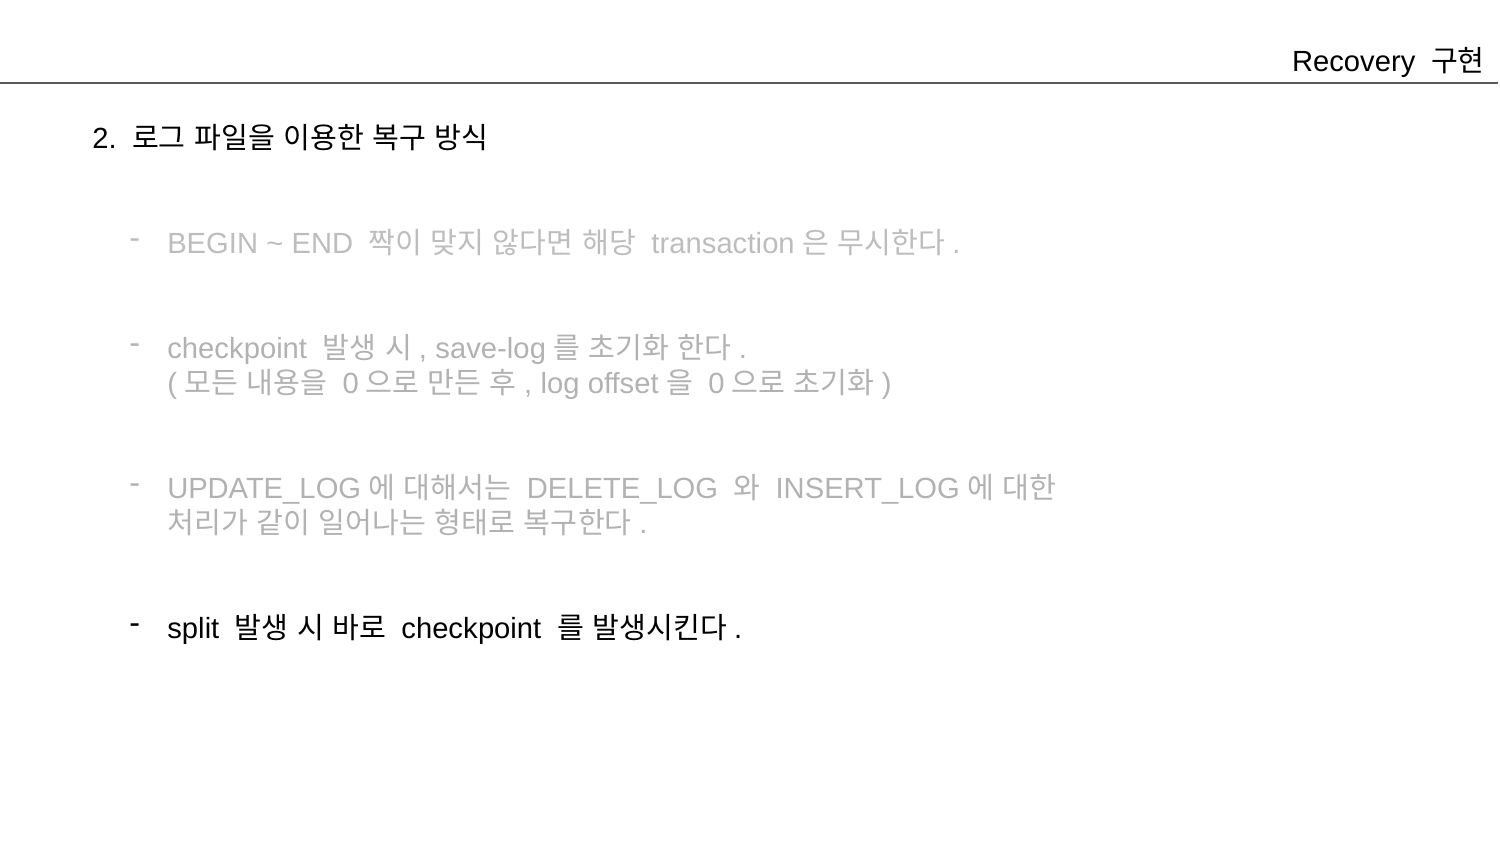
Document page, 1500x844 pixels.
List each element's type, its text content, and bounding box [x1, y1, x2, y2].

text_box Recovery 구현 [266, 27, 1500, 83]
text_box 2. 로그 파일을 이용한 복구 방식 BEGIN ~ END 짝이 맞지 않다면 해당 transaction은 무시한다. checkpoint 발생 시, save-log를 초기화 한다. (모든 내용을 0으로 만든 후, log offset을 0으로 초기화) UPDATE_LOG에 대해서는 DELETE_LOG 와 INSERT_LOG에 대한 처리가 같이 일어나는 형태로 복구한다. split 발생 시 바로 checkpoint 를 발생시킨다. [77, 104, 1145, 731]
